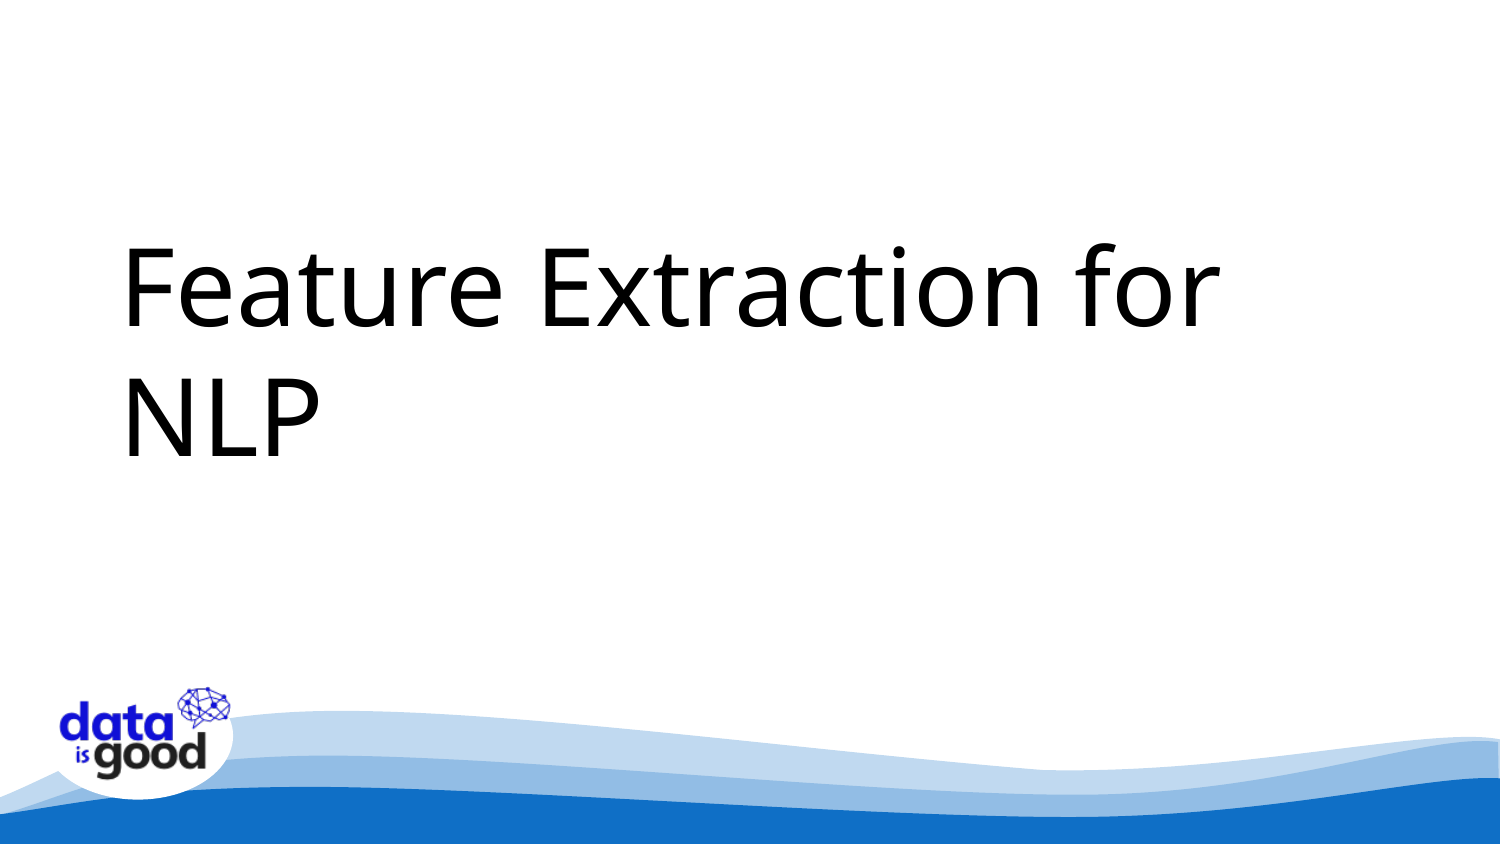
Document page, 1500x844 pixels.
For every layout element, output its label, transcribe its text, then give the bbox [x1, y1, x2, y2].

title Feature Extraction for NLP [108, 207, 1332, 549]
picture [58, 685, 231, 804]
